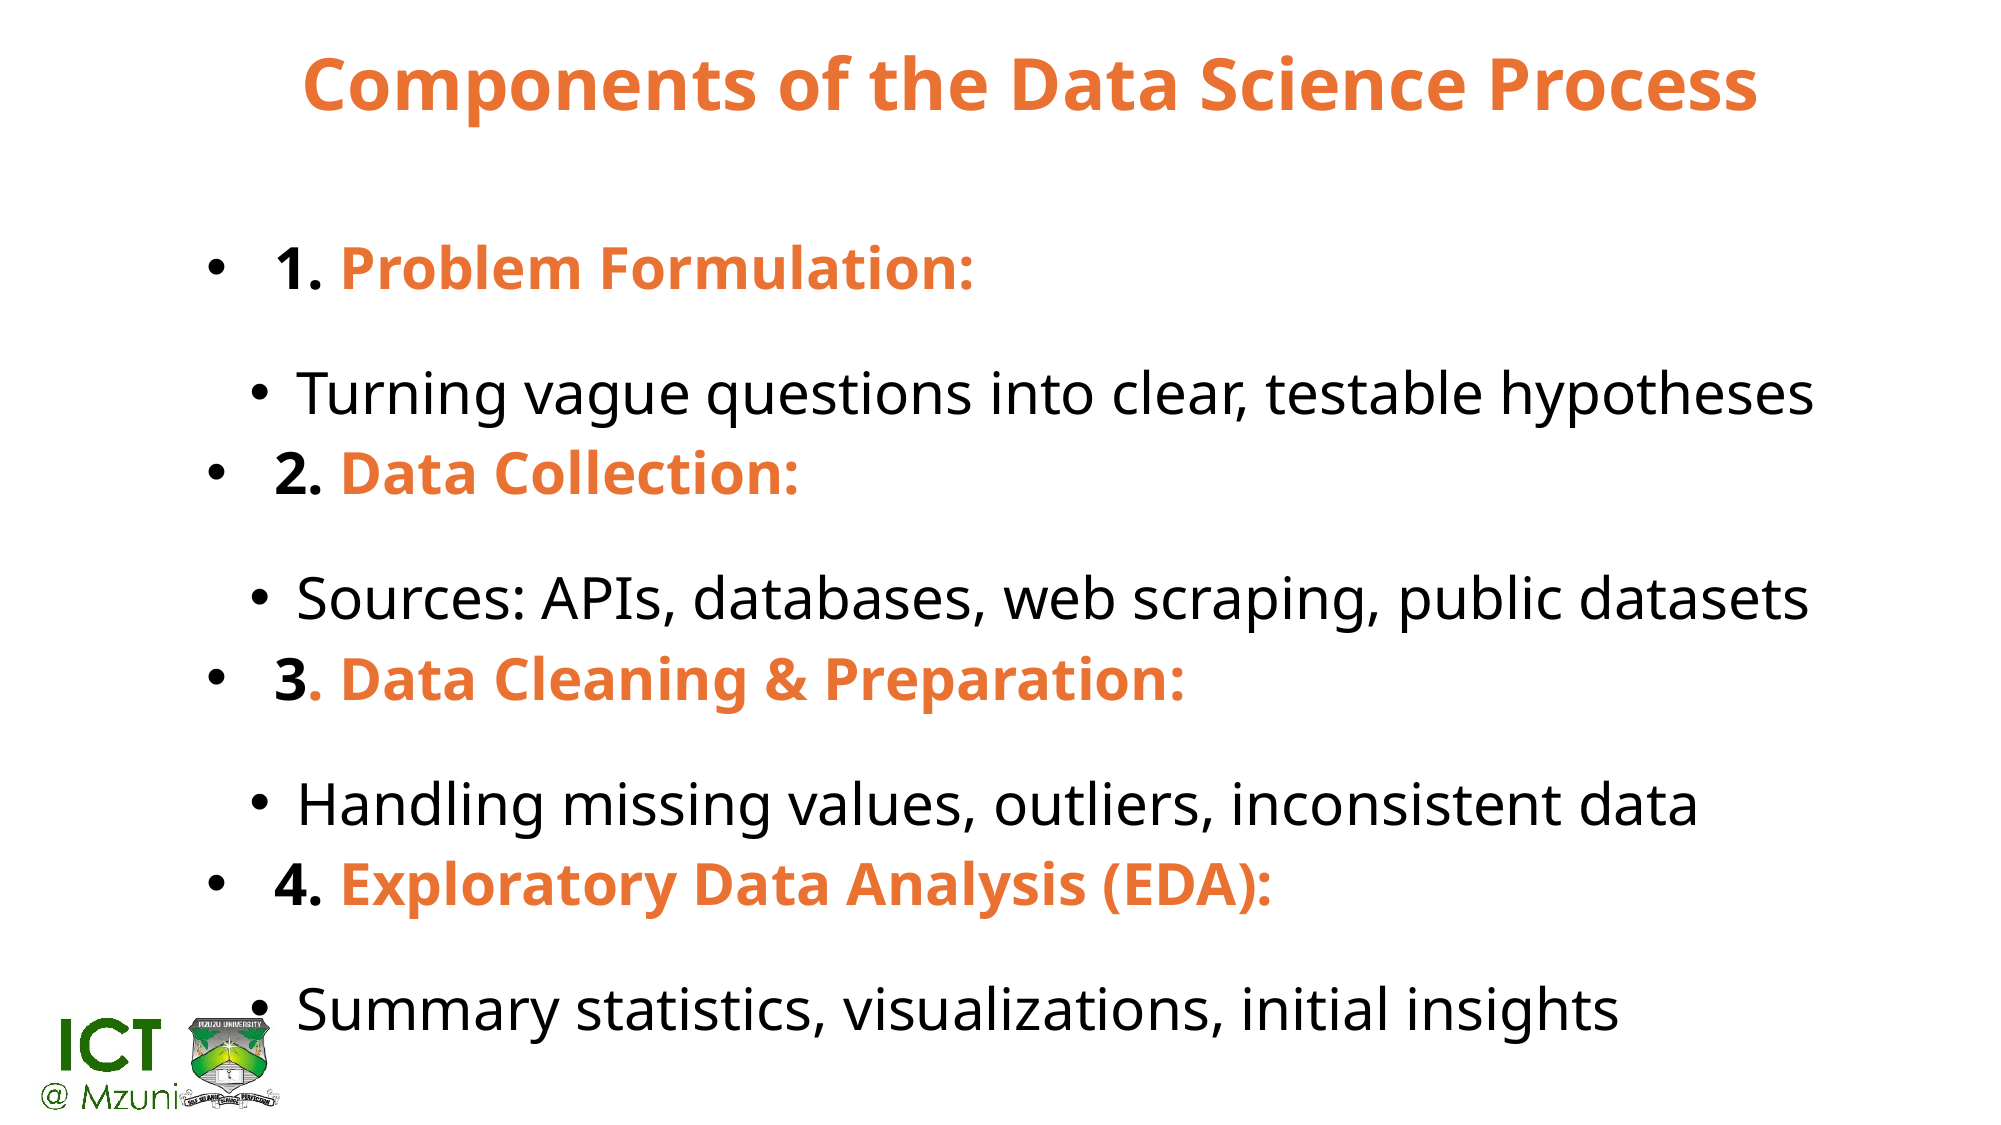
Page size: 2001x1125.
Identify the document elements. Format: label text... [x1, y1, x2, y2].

list 1. Problem Formulation: Turning vague questions into clear, testable hypotheses 2. Data Collection: Sources: APIs, databases, web scraping, public datasets 3. Data Cleaning & Preparation: Handling missing values, outliers, inconsistent data 4. Exploratory Data Analysis (EDA): Summary statistics, visualizations, initial insights [159, 205, 1842, 1083]
picture [34, 1010, 287, 1116]
title Components of the Data Science Process [286, 23, 1864, 141]
